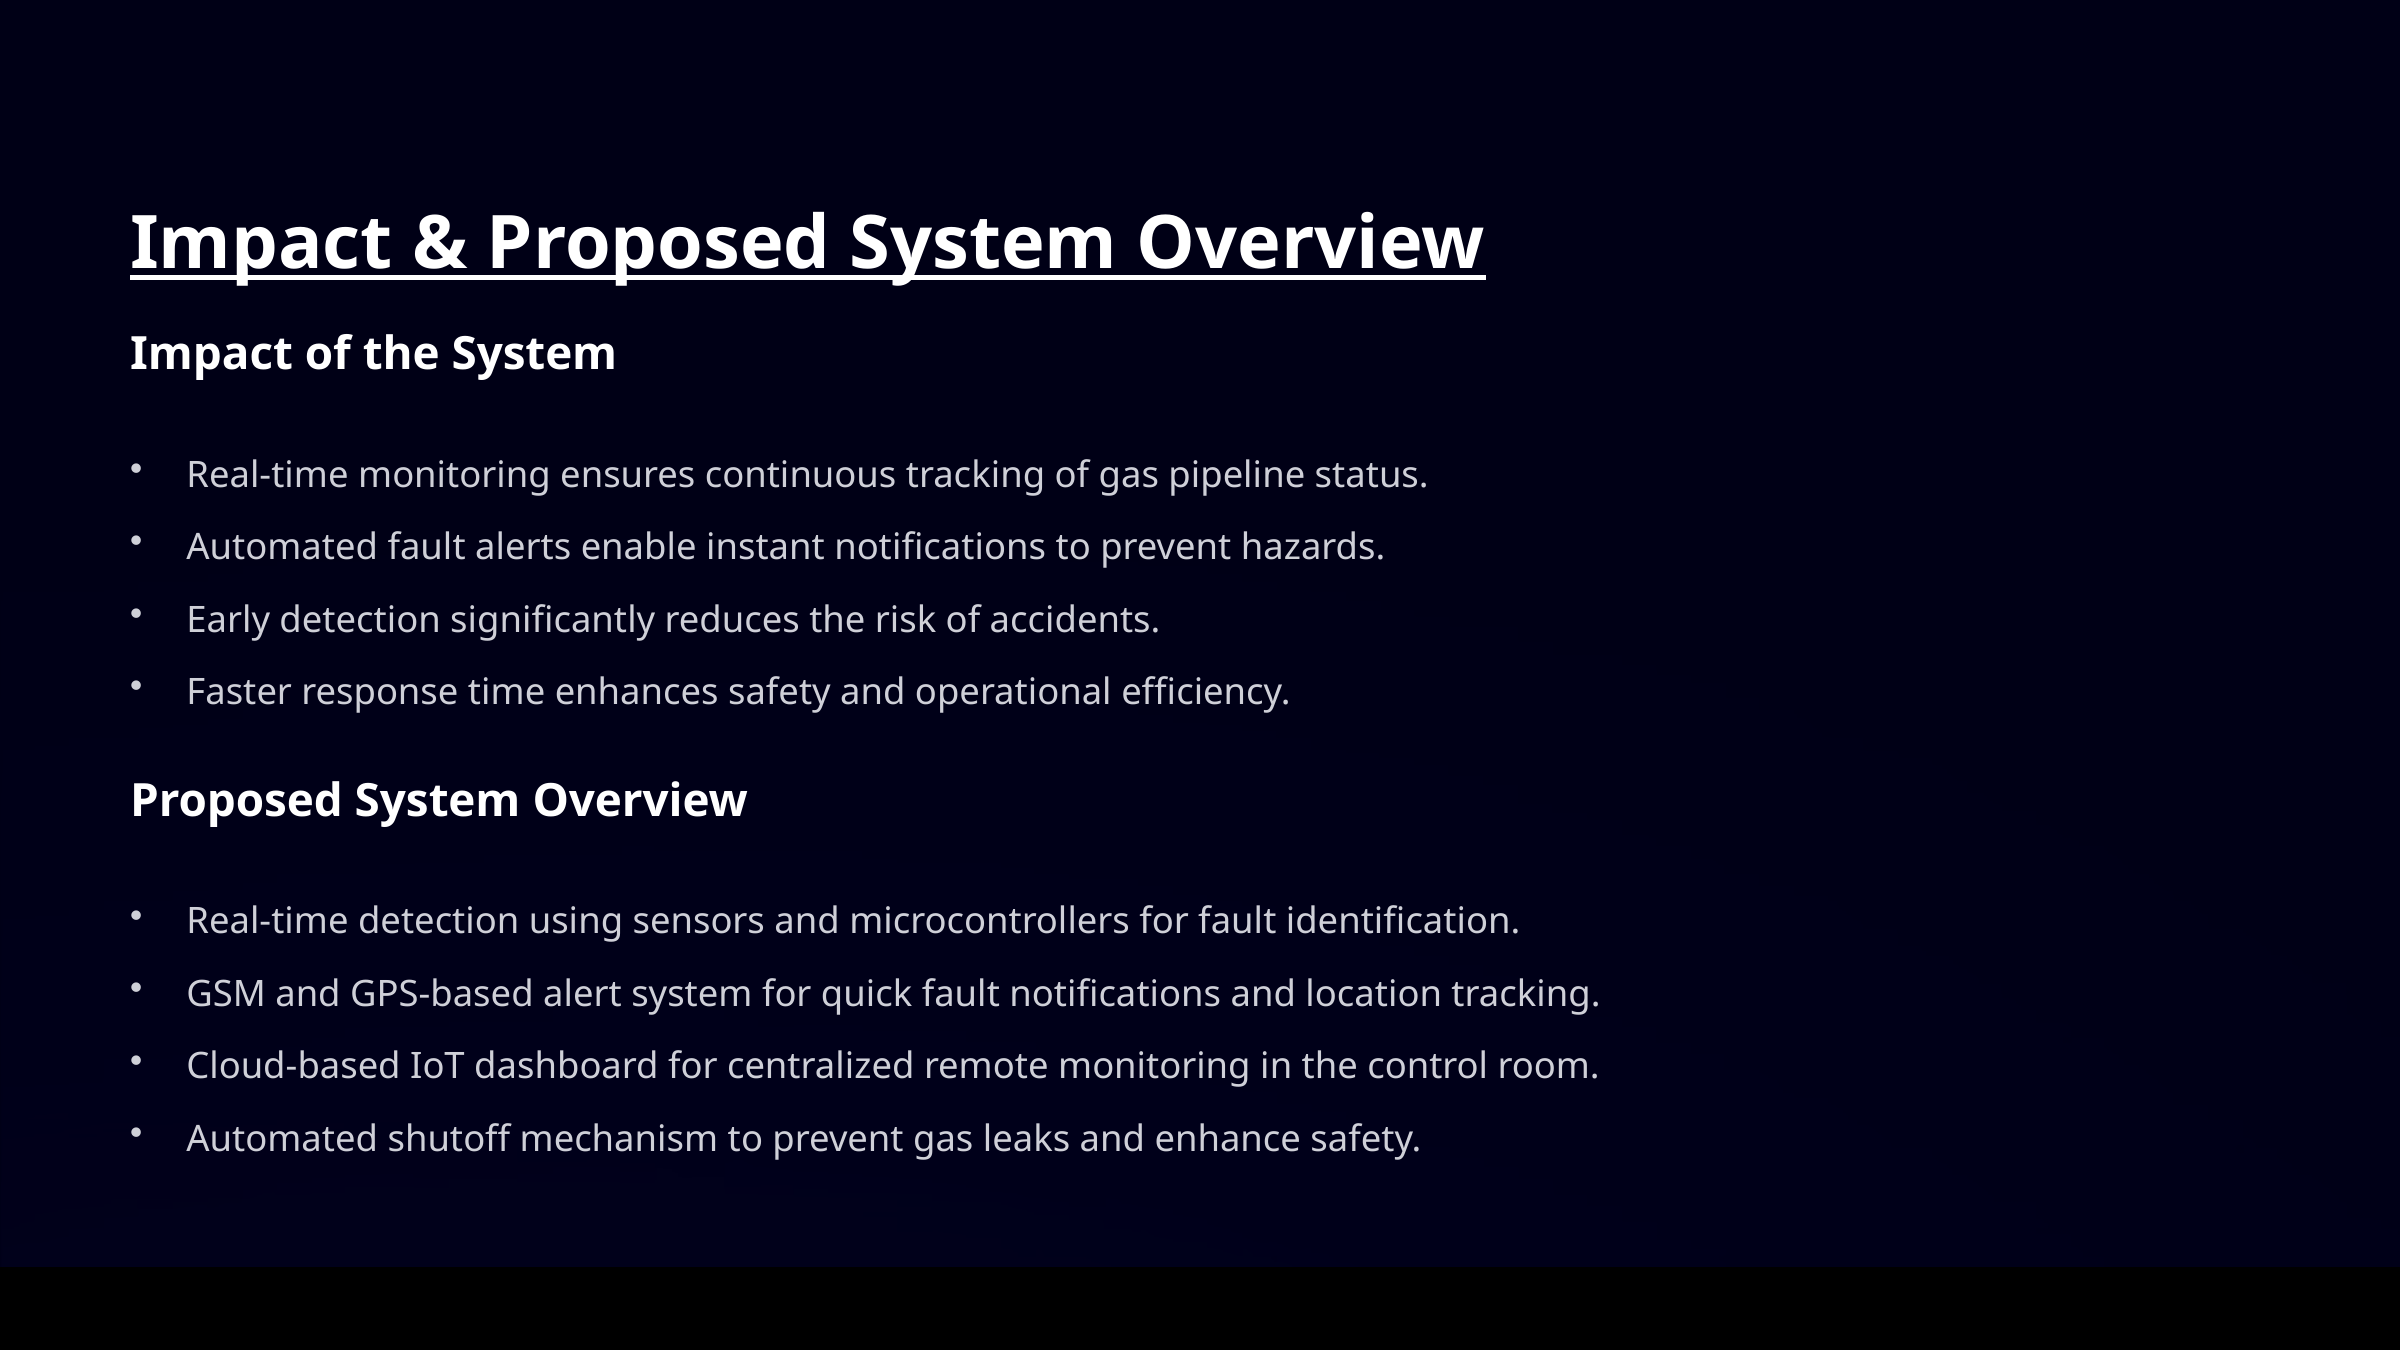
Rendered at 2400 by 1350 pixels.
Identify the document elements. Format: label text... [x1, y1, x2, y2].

text_box Automated fault alerts enable instant notifications to prevent hazards. [130, 507, 2270, 567]
text_box Real-time detection using sensors and microcontrollers for fault identification. [130, 881, 2270, 942]
text_box Real-time monitoring ensures continuous tracking of gas pipeline status. [130, 435, 2270, 495]
text_box GSM and GPS-based alert system for quick fault notifications and location tracking. [130, 954, 2270, 1014]
text_box Early detection significantly reduces the risk of accidents. [130, 580, 2270, 640]
text_box Impact of the System [130, 321, 596, 380]
text_box Cloud-based IoT dashboard for centralized remote monitoring in the control room. [130, 1026, 2270, 1087]
text_box Faster response time enhances safety and operational efficiency. [130, 652, 2270, 713]
text_box Proposed System Overview [130, 767, 704, 827]
text_box Automated shutoff mechanism to prevent gas leaks and enhance safety. [130, 1099, 2270, 1159]
text_box Impact & Proposed System Overview [130, 190, 1365, 284]
text_box [0, 1267, 2400, 1350]
